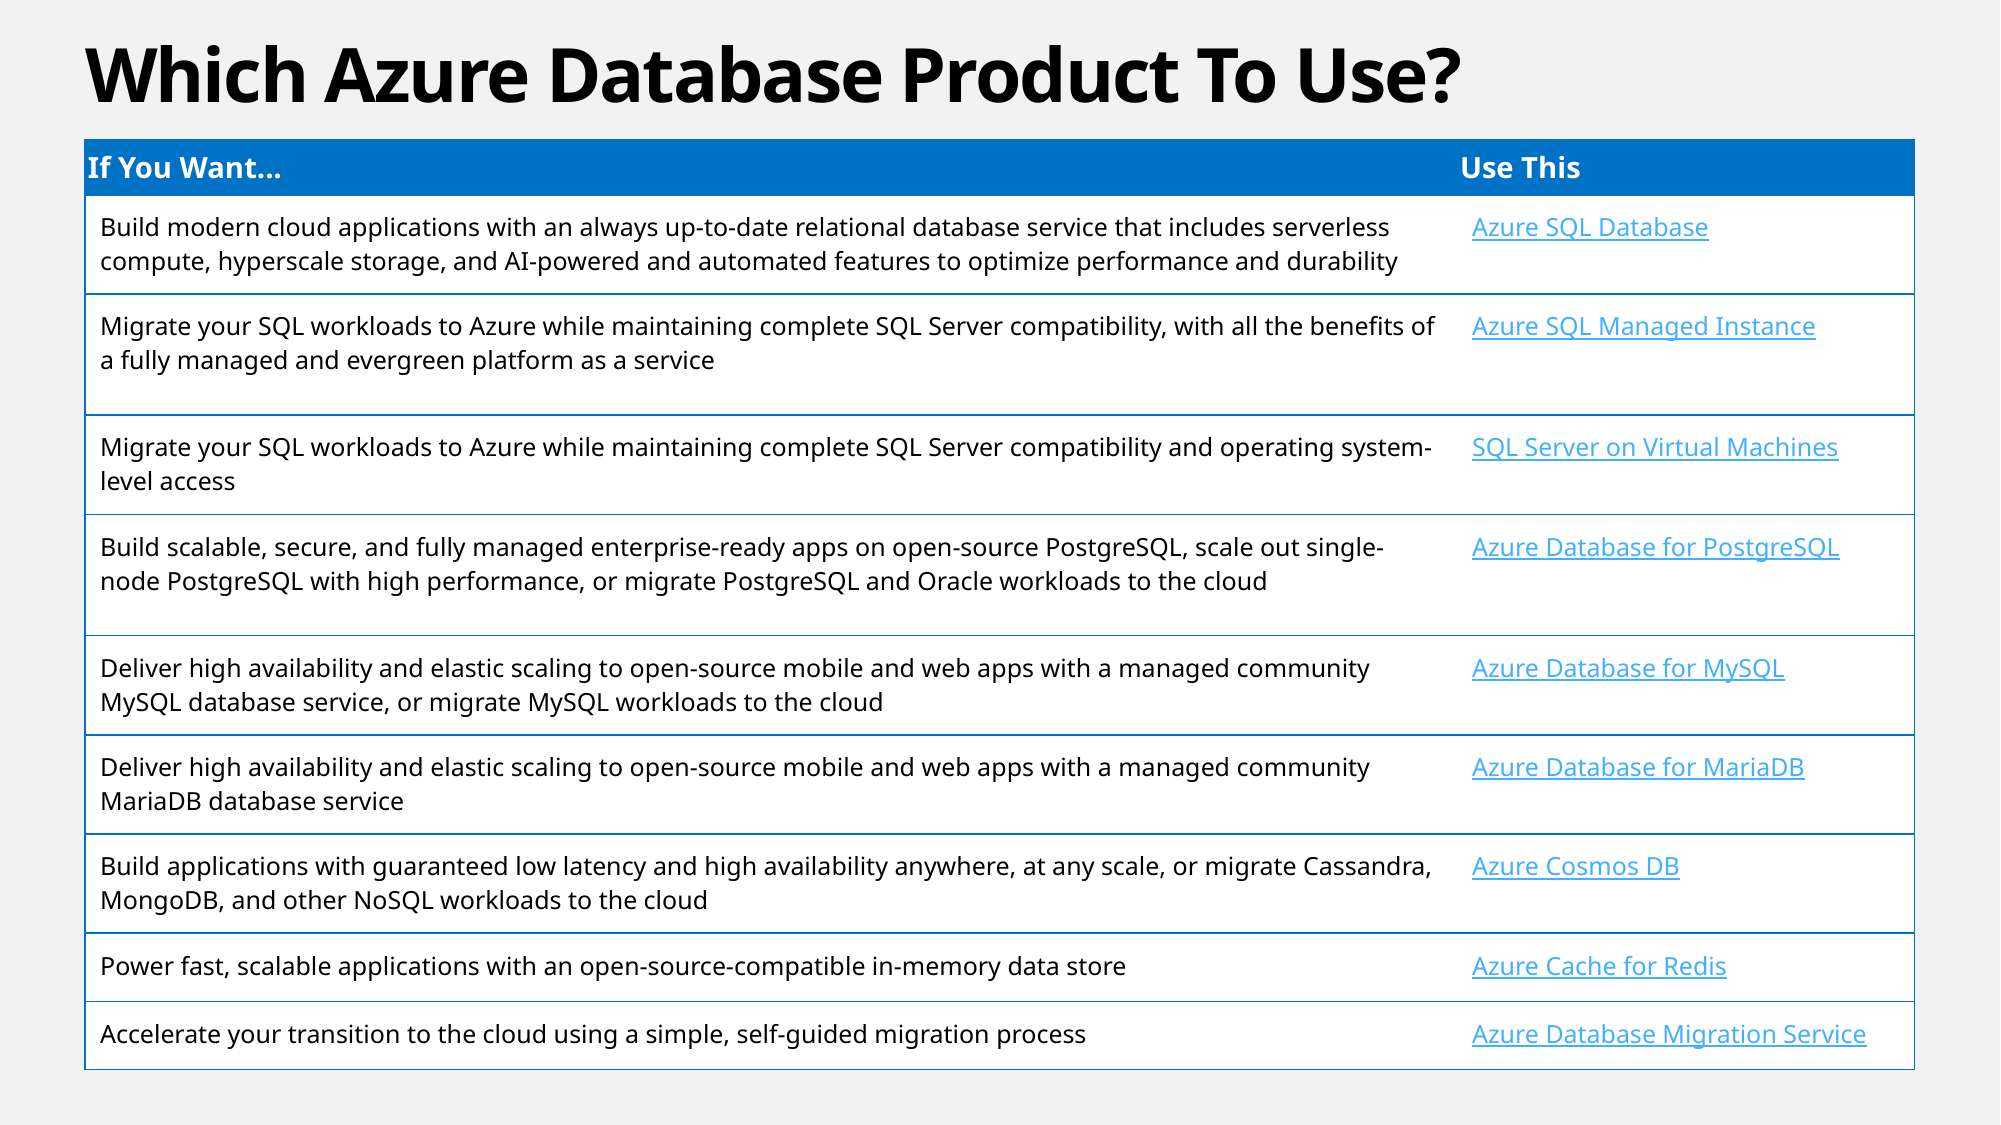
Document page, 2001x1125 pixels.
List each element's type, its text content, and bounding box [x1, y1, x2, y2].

table_cell Migrate your SQL workloads to Azure while maintaining complete SQL Server compatibility and operating system-level access [86, 416, 1457, 514]
table_cell Deliver high availability and elastic scaling to open-source mobile and web apps with a managed community MySQL database service, or migrate MySQL workloads to the cloud [86, 636, 1457, 734]
table_cell Power fast, scalable applications with an open-source-compatible in-memory data store [86, 934, 1457, 1001]
table_cell Azure SQL Managed Instance [1457, 295, 1914, 414]
table_header Use This [1457, 140, 1914, 194]
table_cell Deliver high availability and elastic scaling to open-source mobile and web apps with a managed community MariaDB database service [86, 736, 1457, 833]
table_cell Azure SQL Database [1457, 196, 1914, 293]
table_cell Azure Database for MariaDB [1457, 736, 1914, 833]
table_cell Build applications with guaranteed low latency and high availability anywhere, at any scale, or migrate Cassandra, MongoDB, and other NoSQL workloads to the cloud [86, 835, 1457, 932]
table_cell Azure Cosmos DB [1457, 835, 1914, 932]
table_cell Build modern cloud applications with an always up-to-date relational database service that includes serverless compute, hyperscale storage, and AI-powered and automated features to optimize performance and durability [86, 196, 1457, 293]
table_cell Migrate your SQL workloads to Azure while maintaining complete SQL Server compatibility, with all the benefits of a fully managed and evergreen platform as a service [86, 295, 1457, 414]
table_cell SQL Server on Virtual Machines [1457, 416, 1914, 514]
table_cell Azure Cache for Redis [1457, 934, 1914, 1001]
table_cell Accelerate your transition to the cloud using a simple, self-guided migration process [86, 1002, 1457, 1069]
table_cell Azure Database for PostgreSQL [1457, 515, 1914, 635]
title Which Azure Database Product To Use? [85, 37, 1915, 139]
table_header If You Want... [86, 140, 1457, 194]
table_cell Build scalable, secure, and fully managed enterprise-ready apps on open-source PostgreSQL, scale out single-node PostgreSQL with high performance, or migrate PostgreSQL and Oracle workloads to the cloud [86, 515, 1457, 635]
table_cell Azure Database Migration Service [1457, 1002, 1914, 1069]
table_cell Azure Database for MySQL [1457, 636, 1914, 734]
